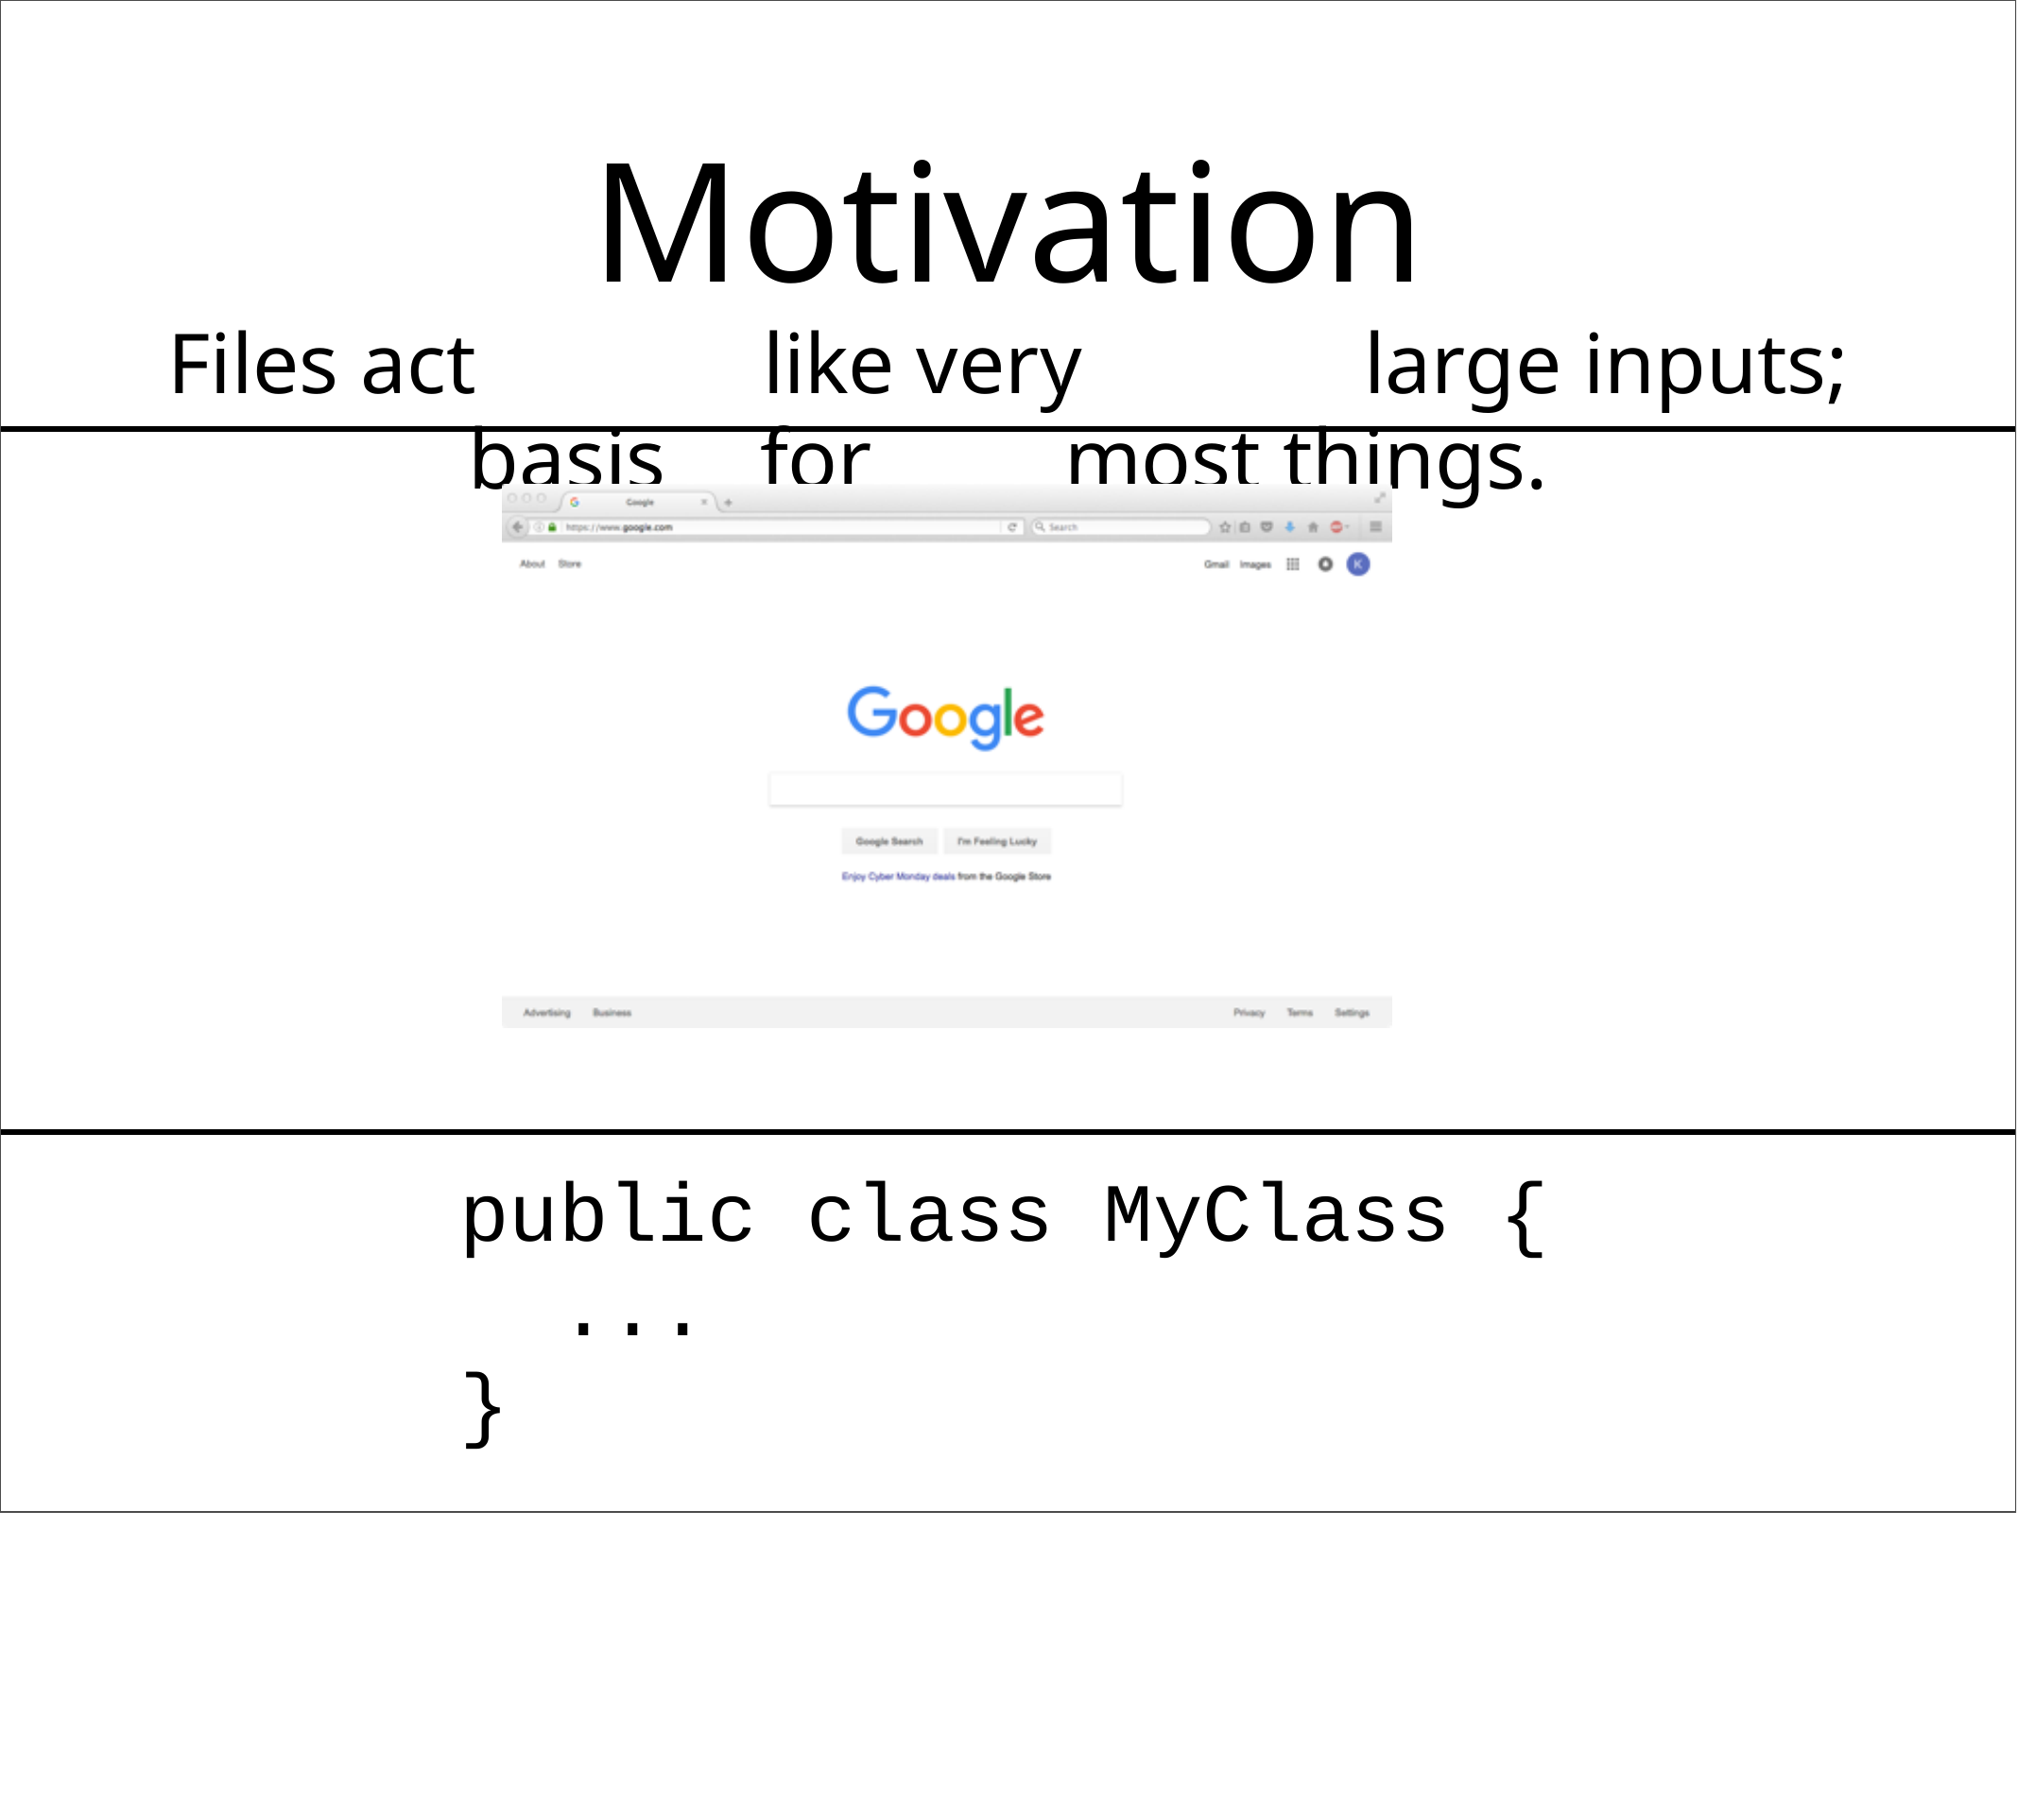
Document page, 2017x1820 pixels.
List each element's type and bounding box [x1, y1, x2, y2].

text_box [0, 0, 2017, 1512]
